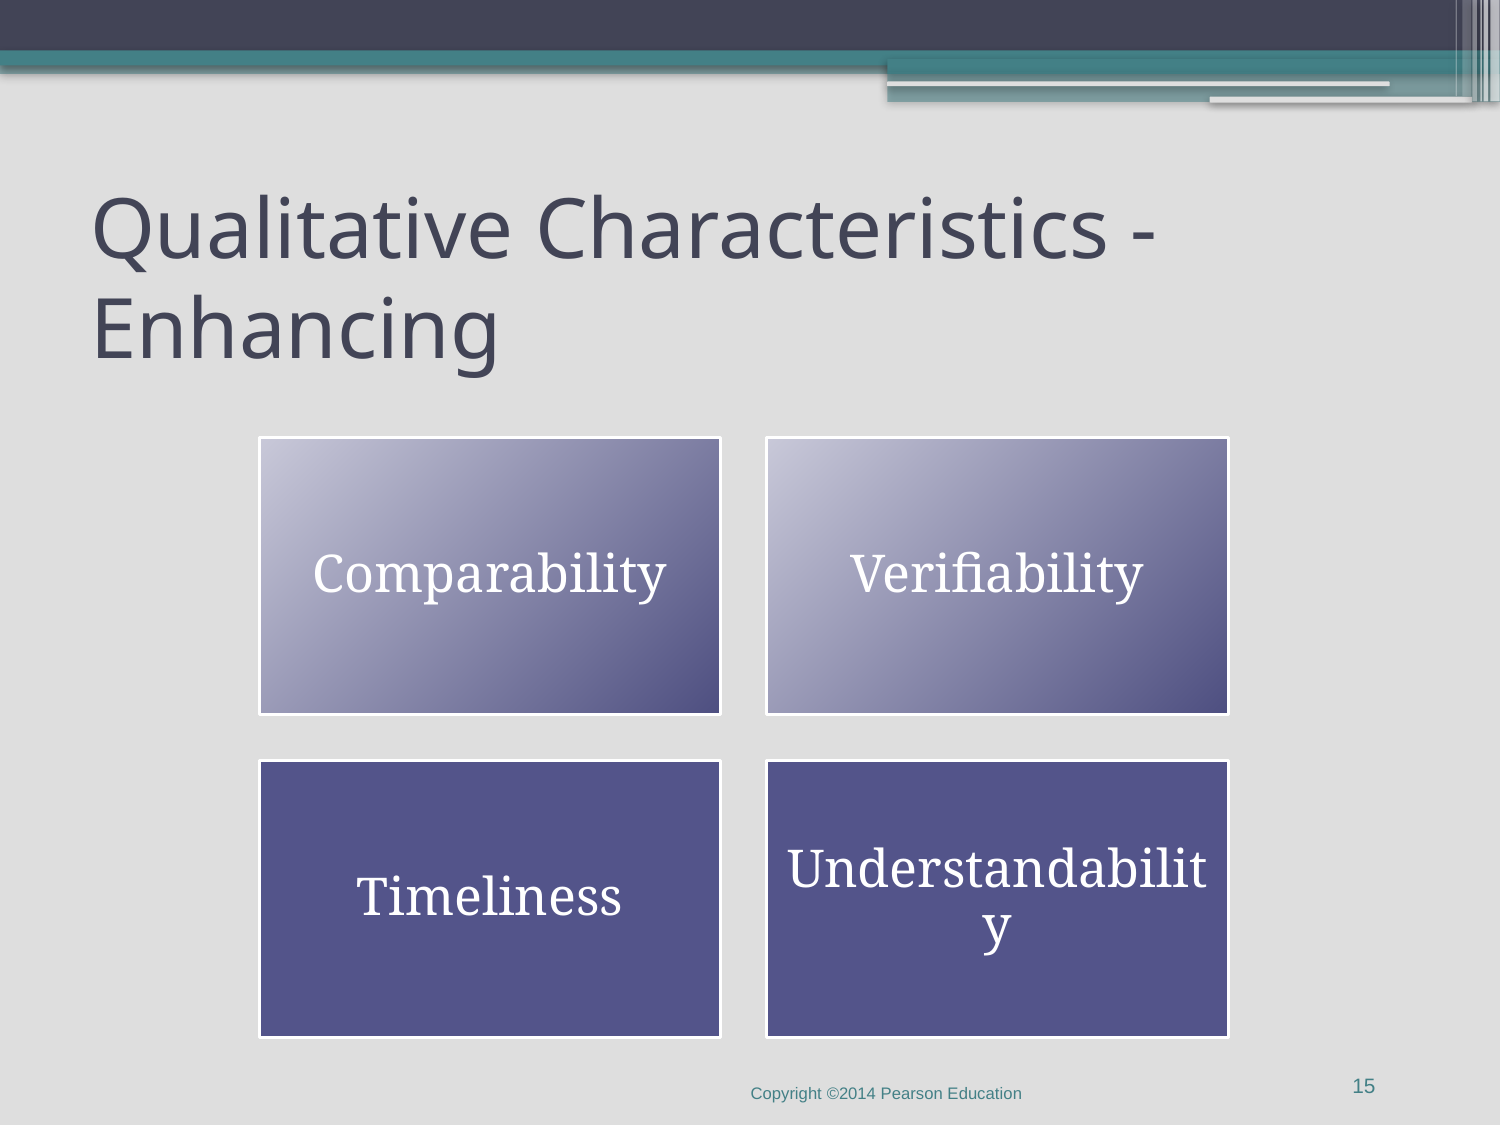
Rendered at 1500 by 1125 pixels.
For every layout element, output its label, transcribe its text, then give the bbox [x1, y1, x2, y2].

title Qualitative Characteristics - Enhancing [74, 187, 1426, 363]
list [162, 437, 1326, 1038]
slide_number 15 [1337, 1065, 1463, 1125]
footer Copyright ©2014 Pearson Education [487, 1074, 1038, 1125]
